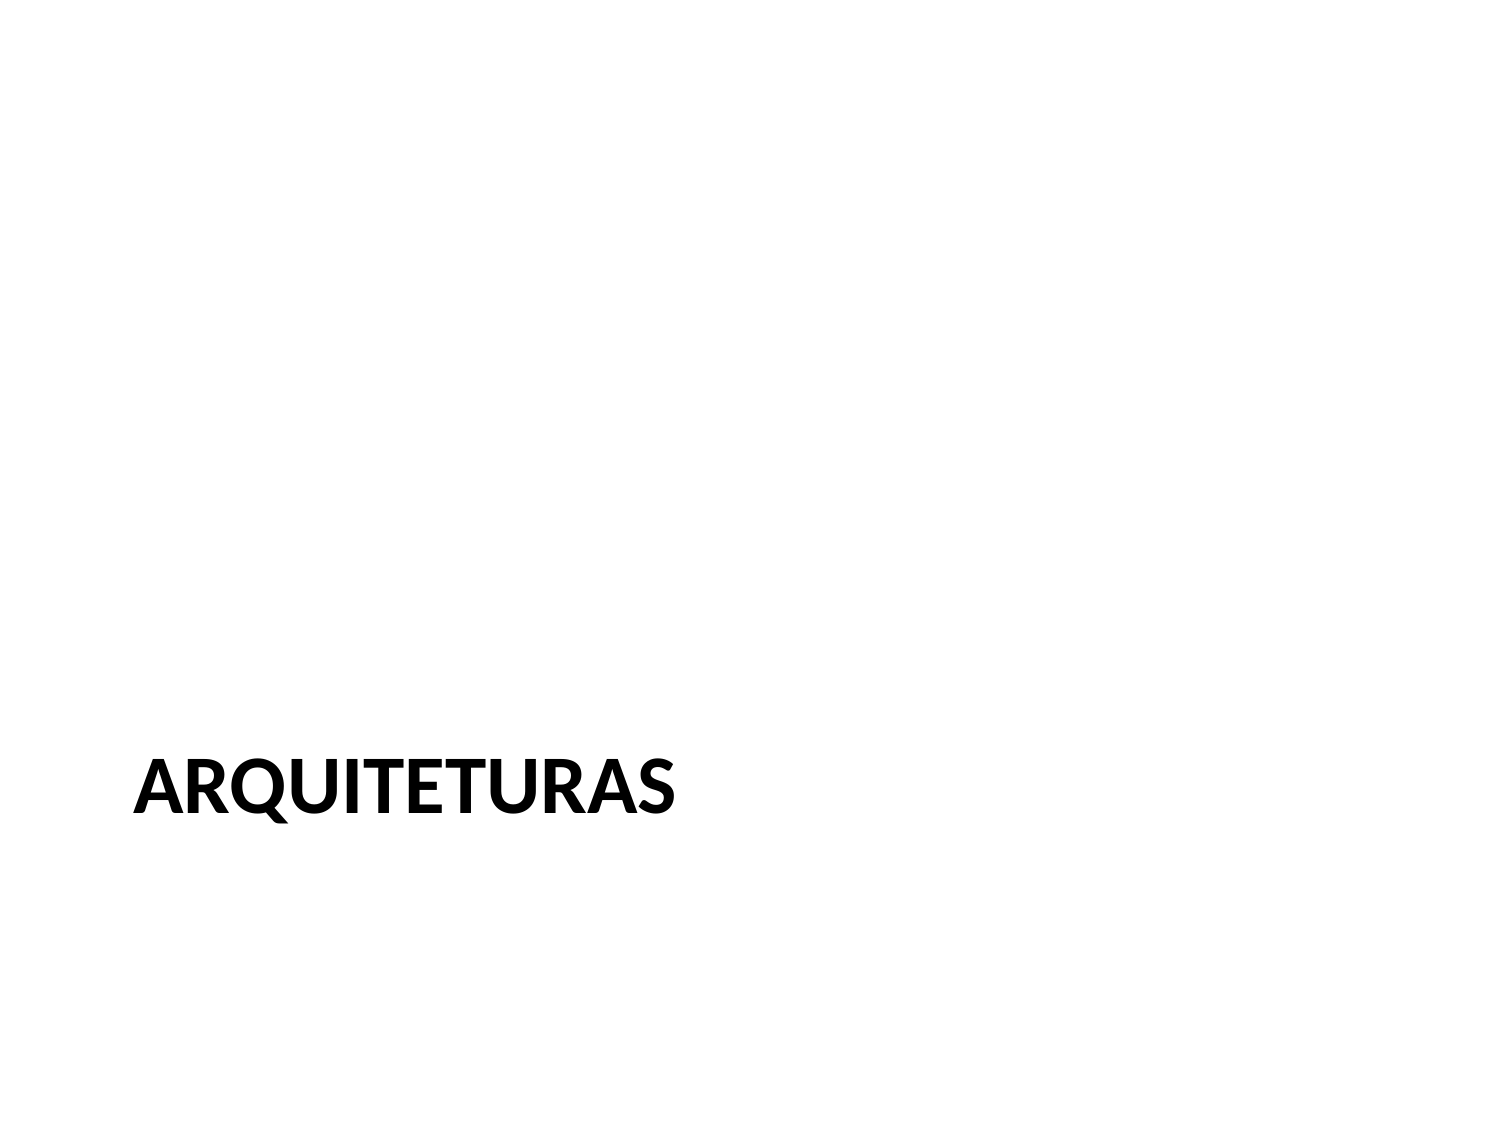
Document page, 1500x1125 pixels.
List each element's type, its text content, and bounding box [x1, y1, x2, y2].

title Arquiteturas [118, 722, 1394, 947]
